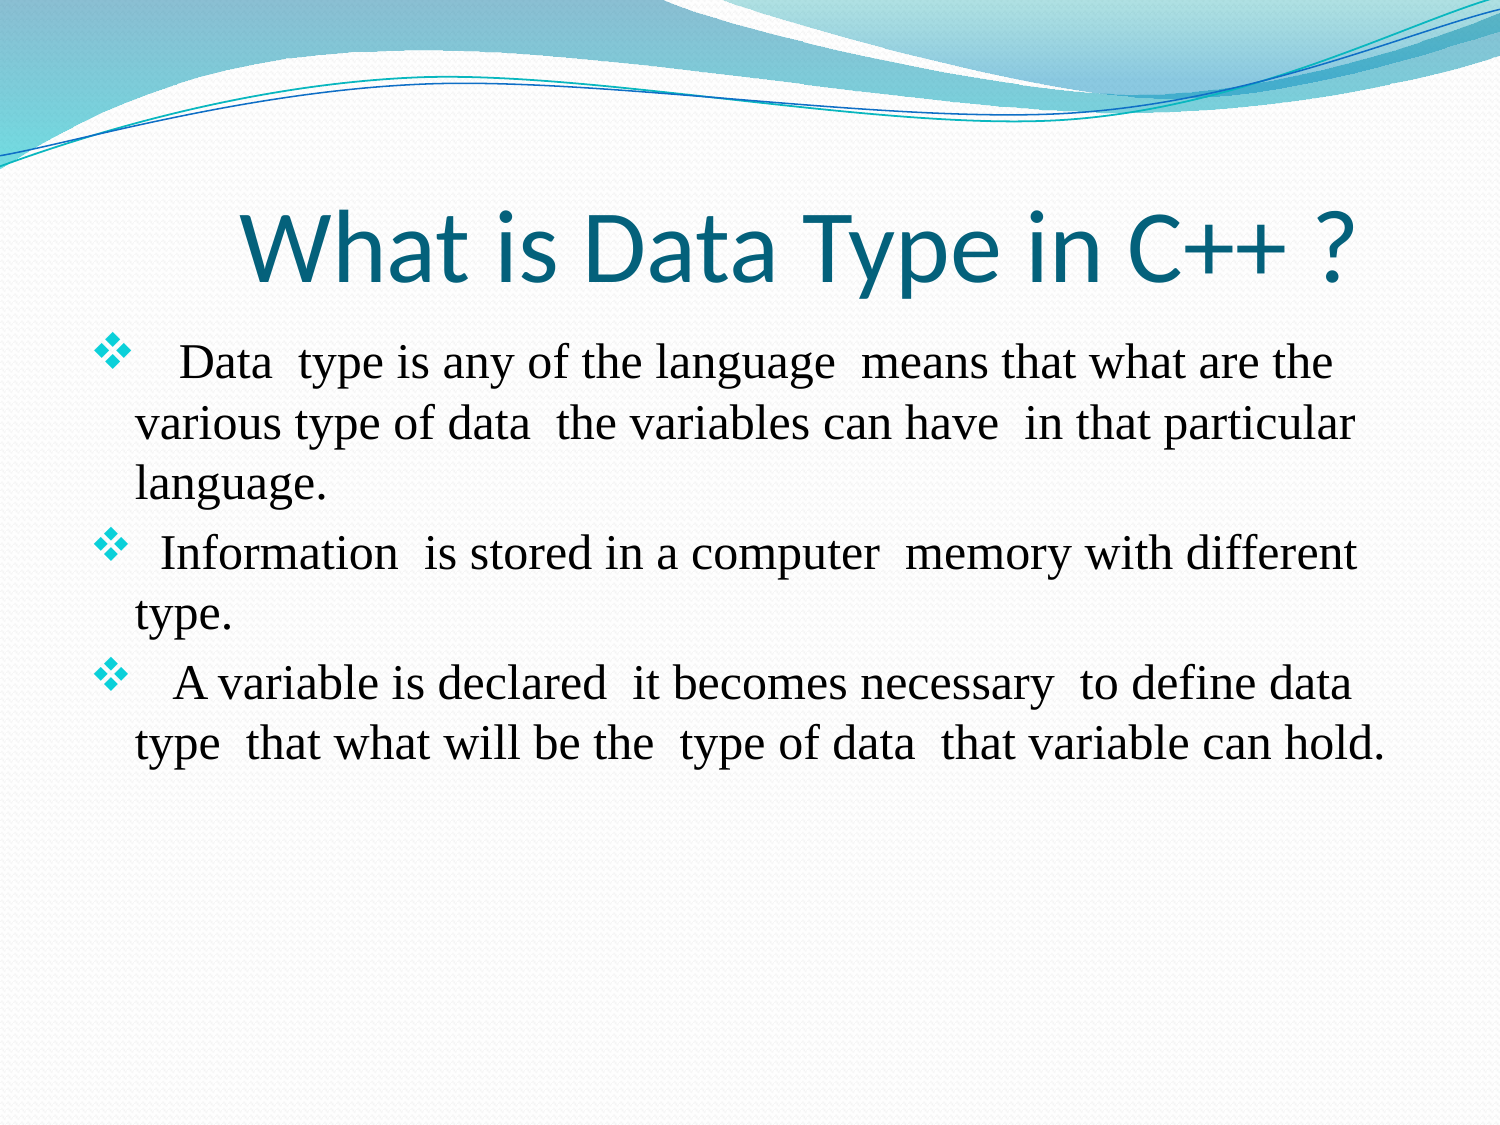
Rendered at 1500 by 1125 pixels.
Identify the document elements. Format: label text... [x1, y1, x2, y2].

list Data type is any of the language means that what are the various type of data the variables can have in that particular language. Information is stored in a computer memory with different type. A variable is declared it becomes necessary to define data type that what will be the type of data that variable can hold. [75, 317, 1425, 1038]
title What is Data Type in C++ ? [75, 115, 1425, 303]
